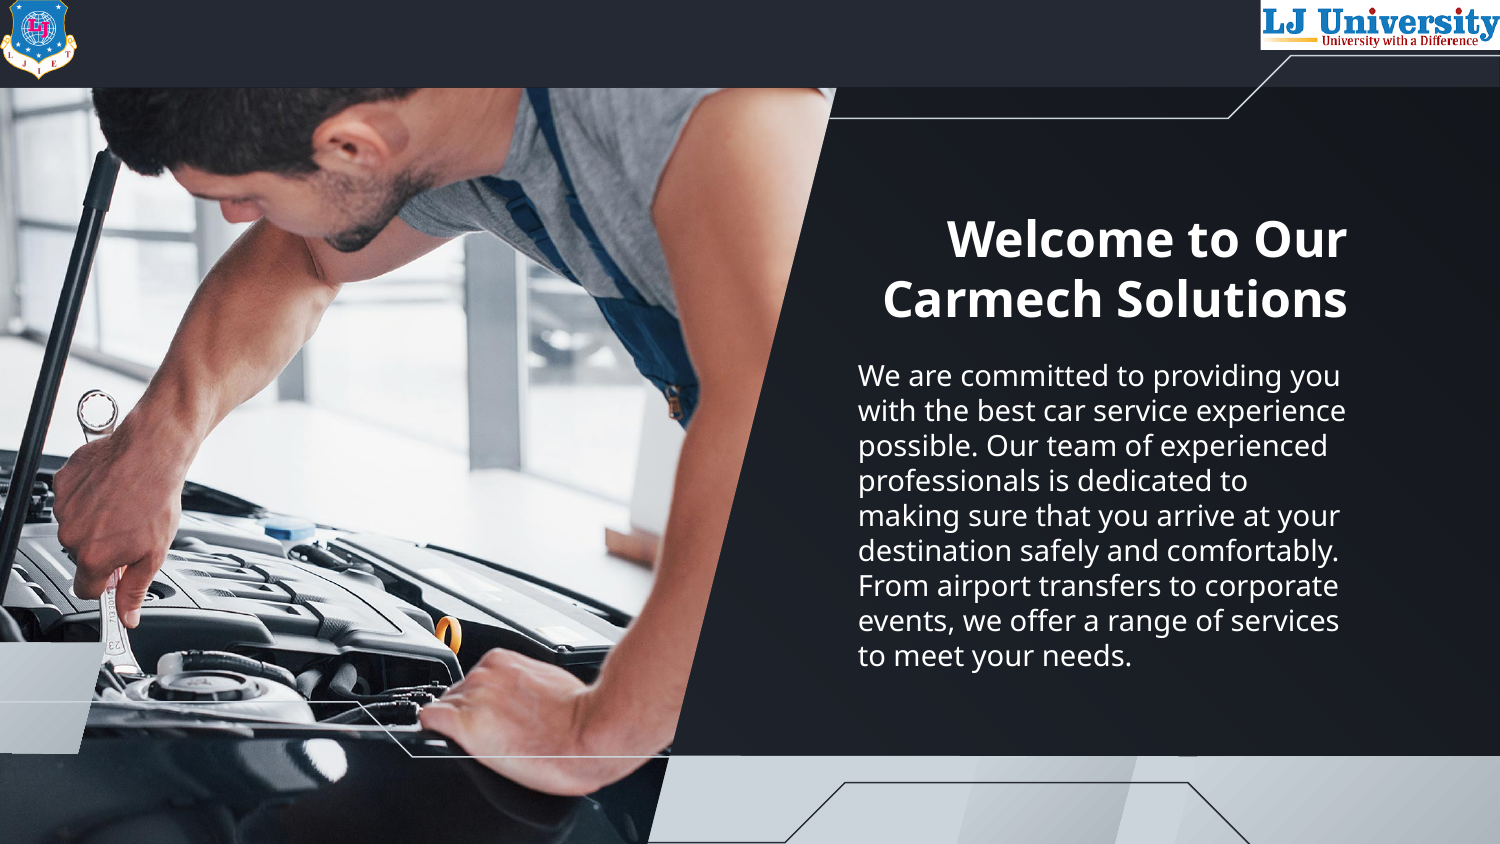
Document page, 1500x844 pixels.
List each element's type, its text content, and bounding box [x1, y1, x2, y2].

picture [1260, 0, 1500, 50]
picture [0, 0, 78, 81]
title Welcome to Our Carmech Solutions [841, 181, 1364, 343]
text_box We are committed to providing you with the best car service experience possible. Our team of experienced professionals is dedicated to making sure that you arrive at your destination safely and comfortably. From airport transfers to corporate events, we offer a range of services to meet your needs. [842, 342, 1364, 769]
picture [0, 87, 837, 844]
